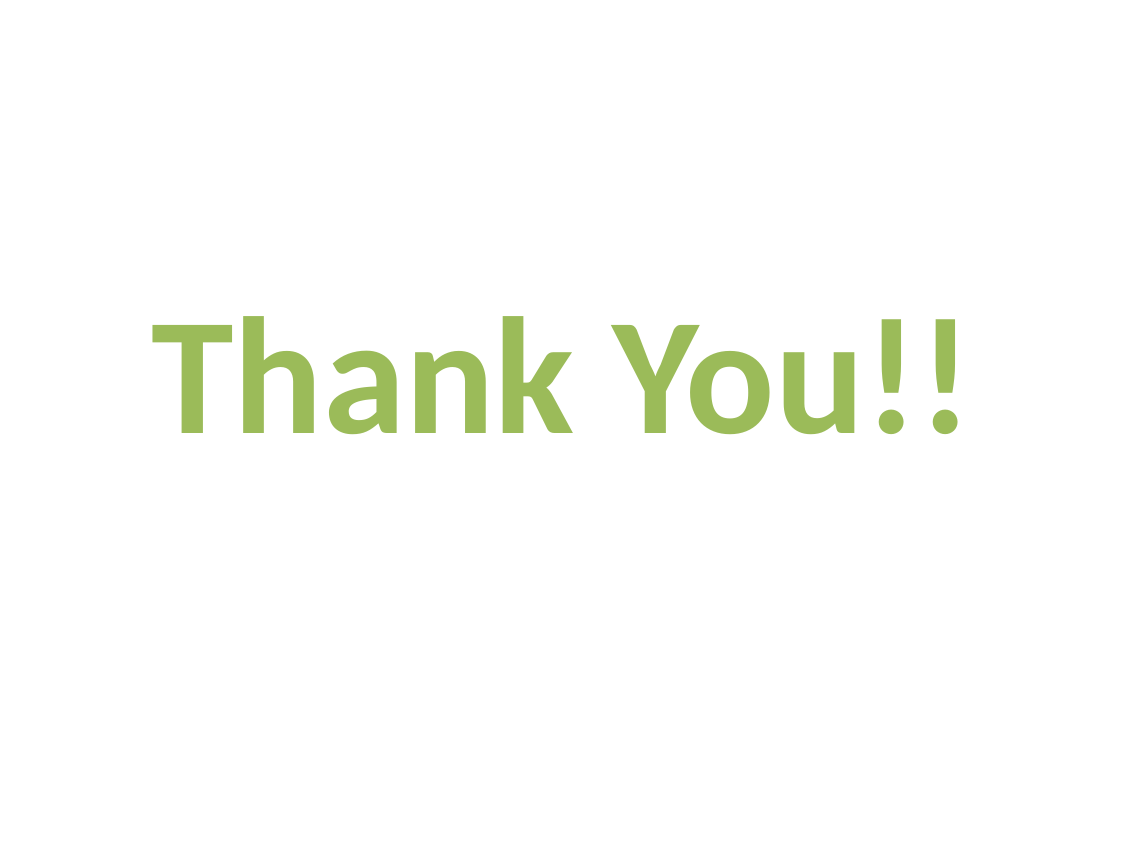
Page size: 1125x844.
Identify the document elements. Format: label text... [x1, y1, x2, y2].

text_box Thank You!! [0, 259, 1125, 475]
